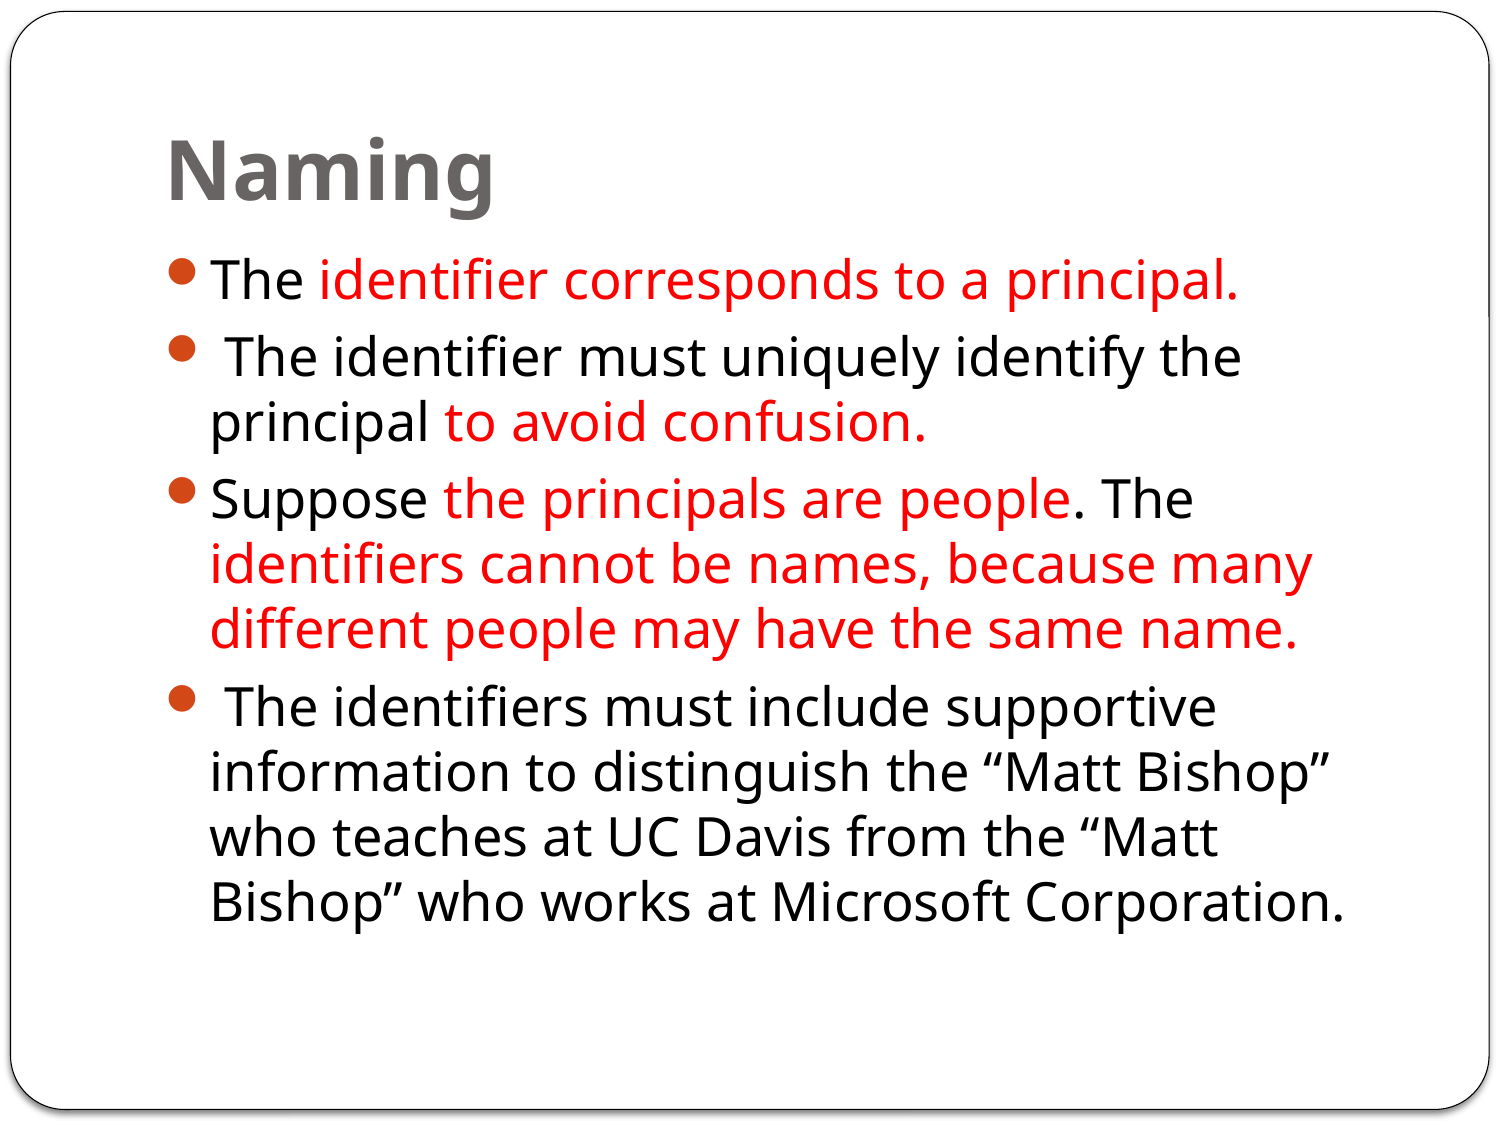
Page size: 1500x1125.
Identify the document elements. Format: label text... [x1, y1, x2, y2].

list The identifier corresponds to a principal. The identifier must uniquely identify the principal to avoid confusion. Suppose the principals are people. The identifiers cannot be names, because many different people may have the same name. The identifiers must include supportive information to distinguish the “Matt Bishop” who teaches at UC Davis from the “Matt Bishop” who works at Microsoft Corporation. [150, 237, 1425, 988]
title Naming [150, 45, 1425, 233]
